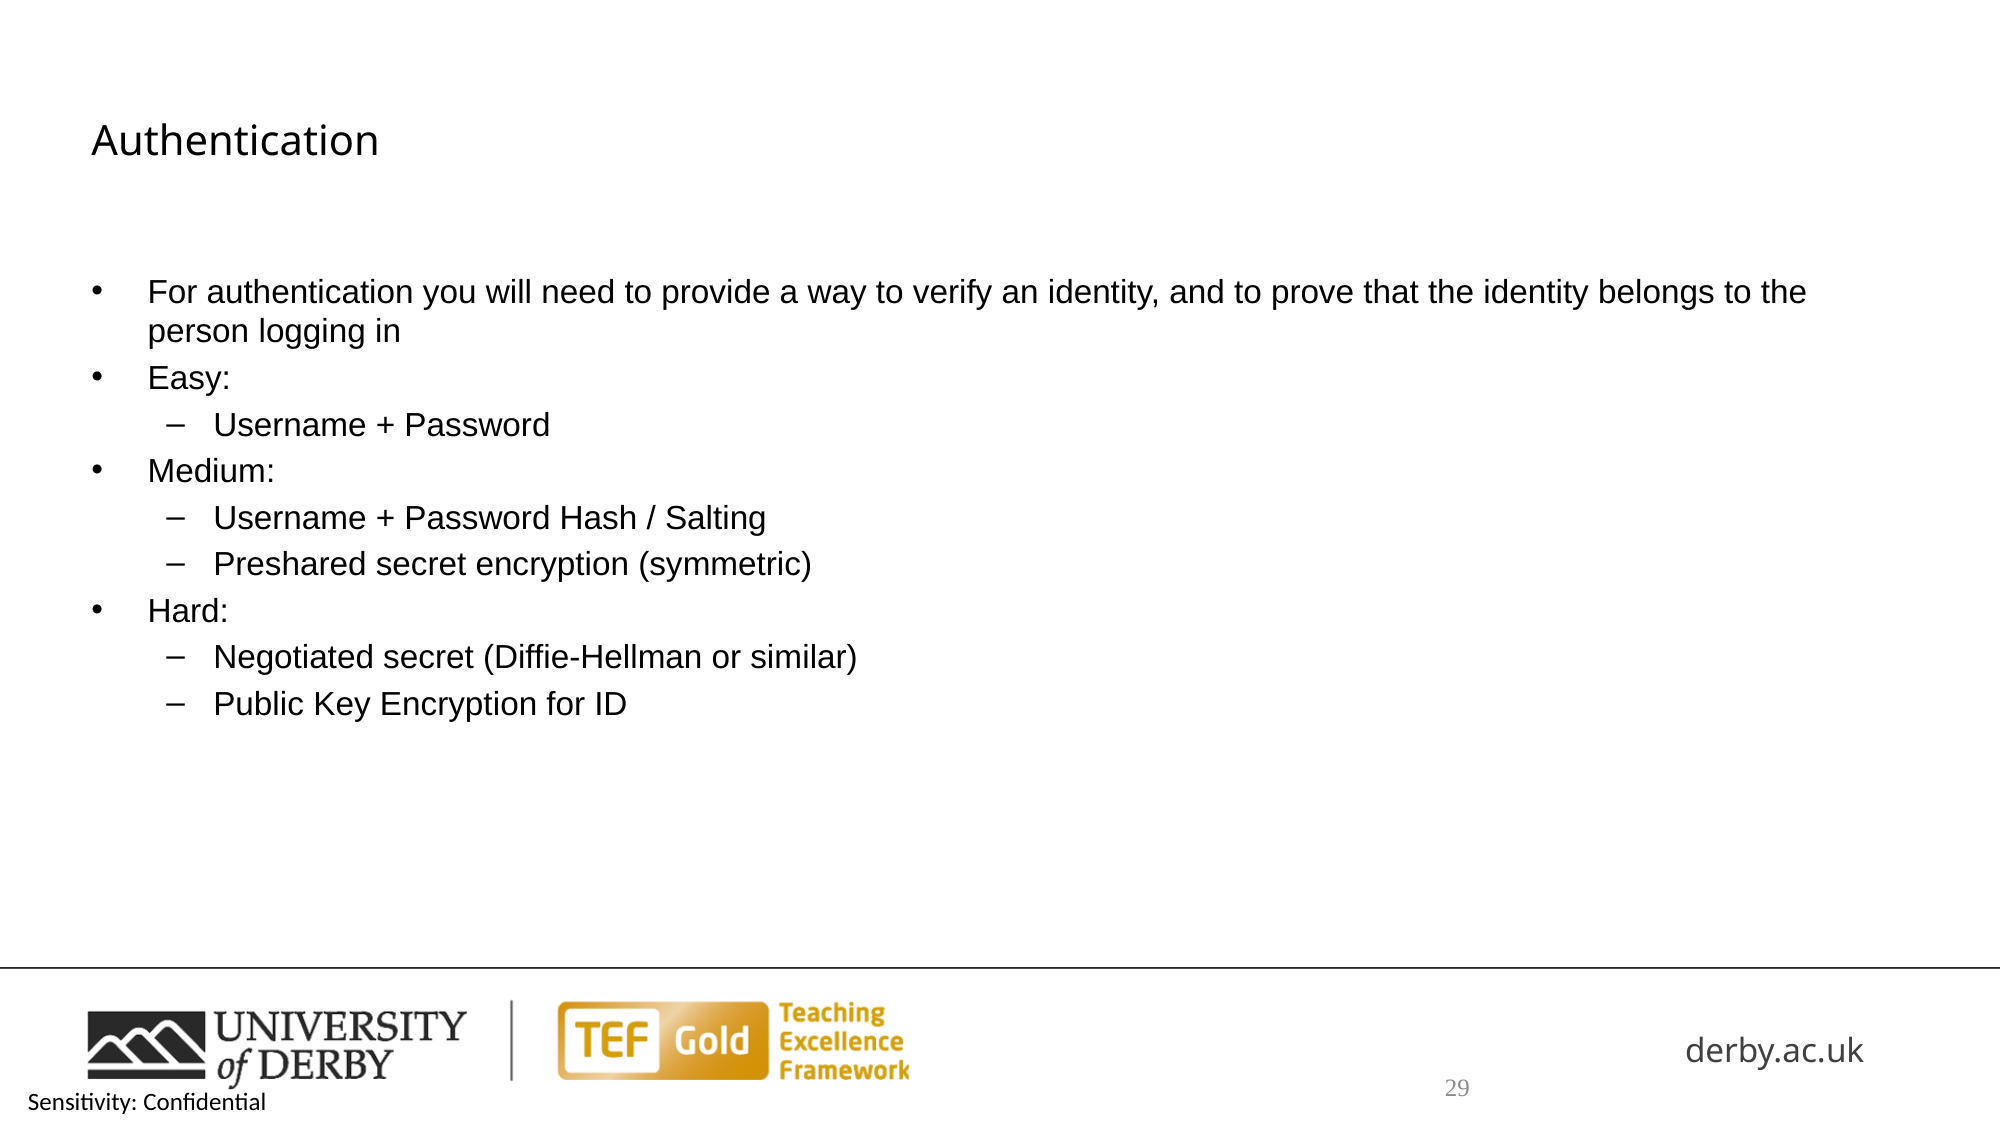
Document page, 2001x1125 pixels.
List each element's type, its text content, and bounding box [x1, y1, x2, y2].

picture [0, 967, 2000, 1125]
slide_number 29 [1425, 1057, 1485, 1117]
title Authentication [76, 45, 1900, 233]
list For authentication you will need to provide a way to verify an identity, and to prove that the identity belongs to the person logging in Easy: Username + Password Medium: Username + Password Hash / Salting Preshared secret encryption (symmetric) Hard: Negotiated secret (Diffie-Hellman or similar) Public Key Encryption for ID [76, 262, 1900, 934]
